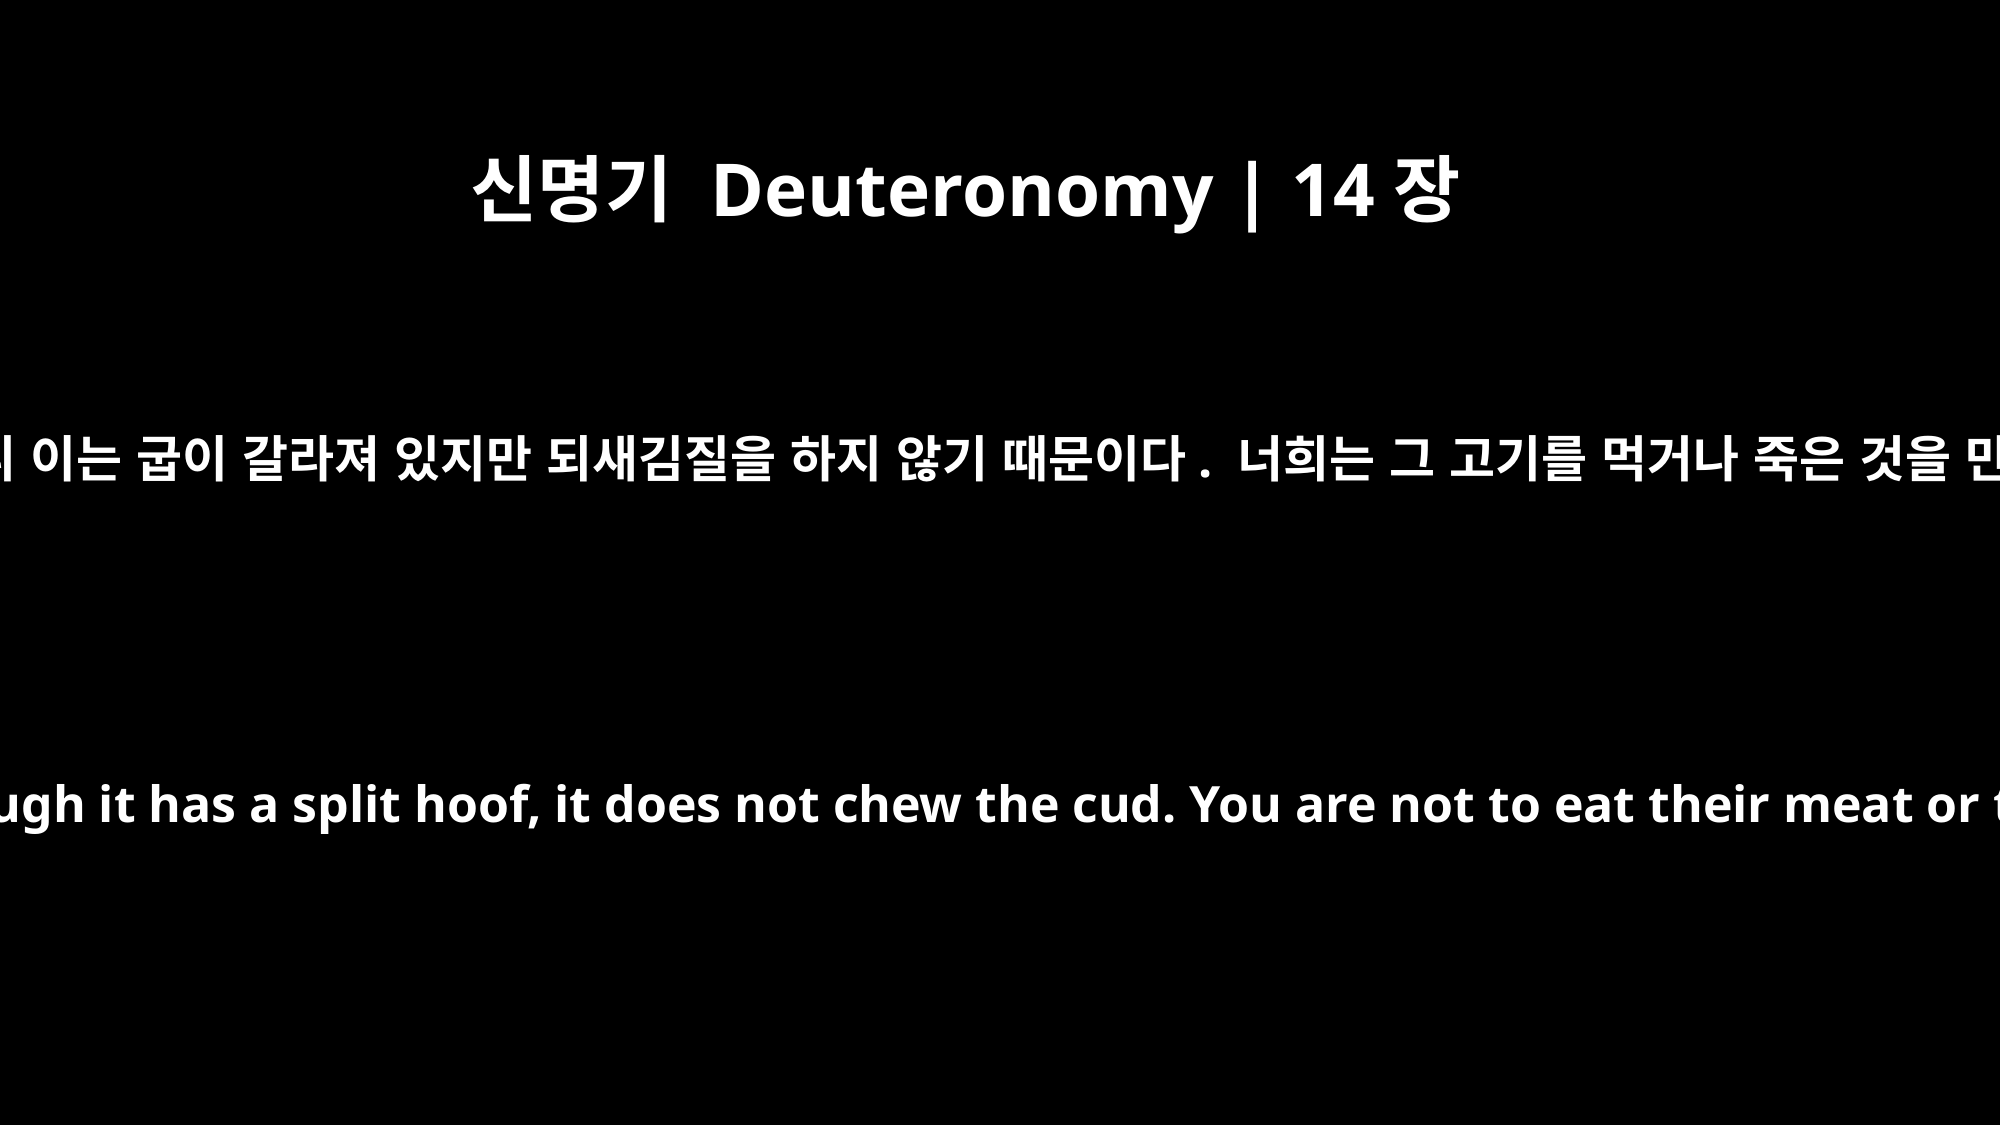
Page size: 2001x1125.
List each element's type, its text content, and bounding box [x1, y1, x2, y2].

text_box 8 돼지도 부정하니 이는 굽이 갈라져 있지만 되새김질을 하지 않기 때문이다. 너희는 그 고기를 먹거나 죽은 것을 만지지 말라. [0, 359, 2000, 495]
text_box The pig is also unclean; although it has a split hoof, it does not chew the cud. You are not to eat their meat or touch their carcasses. [0, 764, 2000, 840]
text_box 신명기 Deuteronomy | 14장 [456, 136, 1476, 239]
